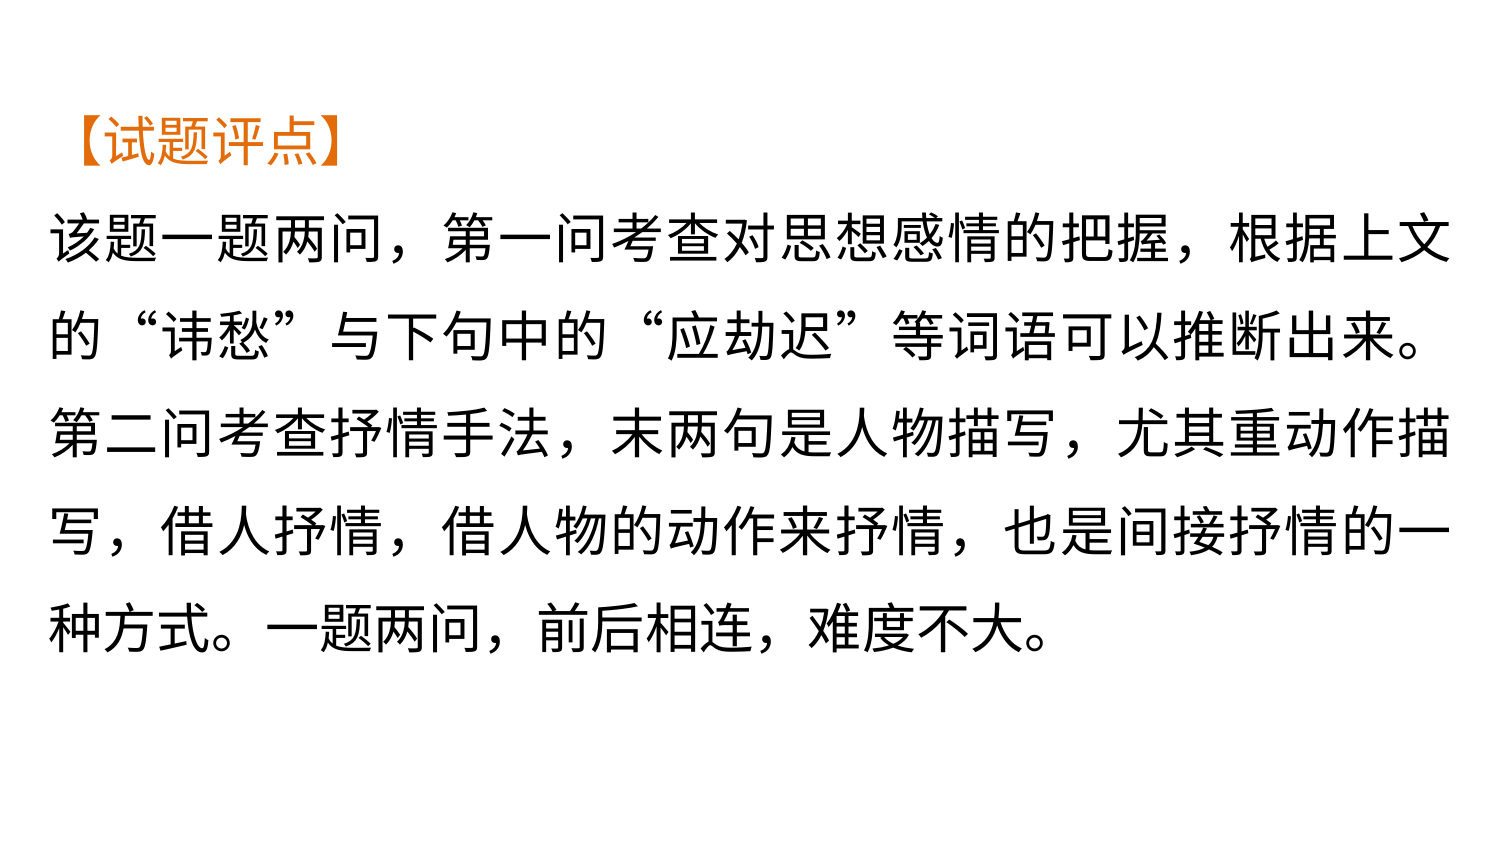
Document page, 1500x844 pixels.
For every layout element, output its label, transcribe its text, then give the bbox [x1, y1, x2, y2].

text_box 【试题评点】 该题一题两问，第一问考查对思想感情的把握，根据上文的“讳愁”与下句中的“应劫迟”等词语可以推断出来。第二问考查抒情手法，末两句是人物描写，尤其重动作描写，借人抒情，借人物的动作来抒情，也是间接抒情的一种方式。一题两问，前后相连，难度不大。 [33, 67, 1467, 667]
